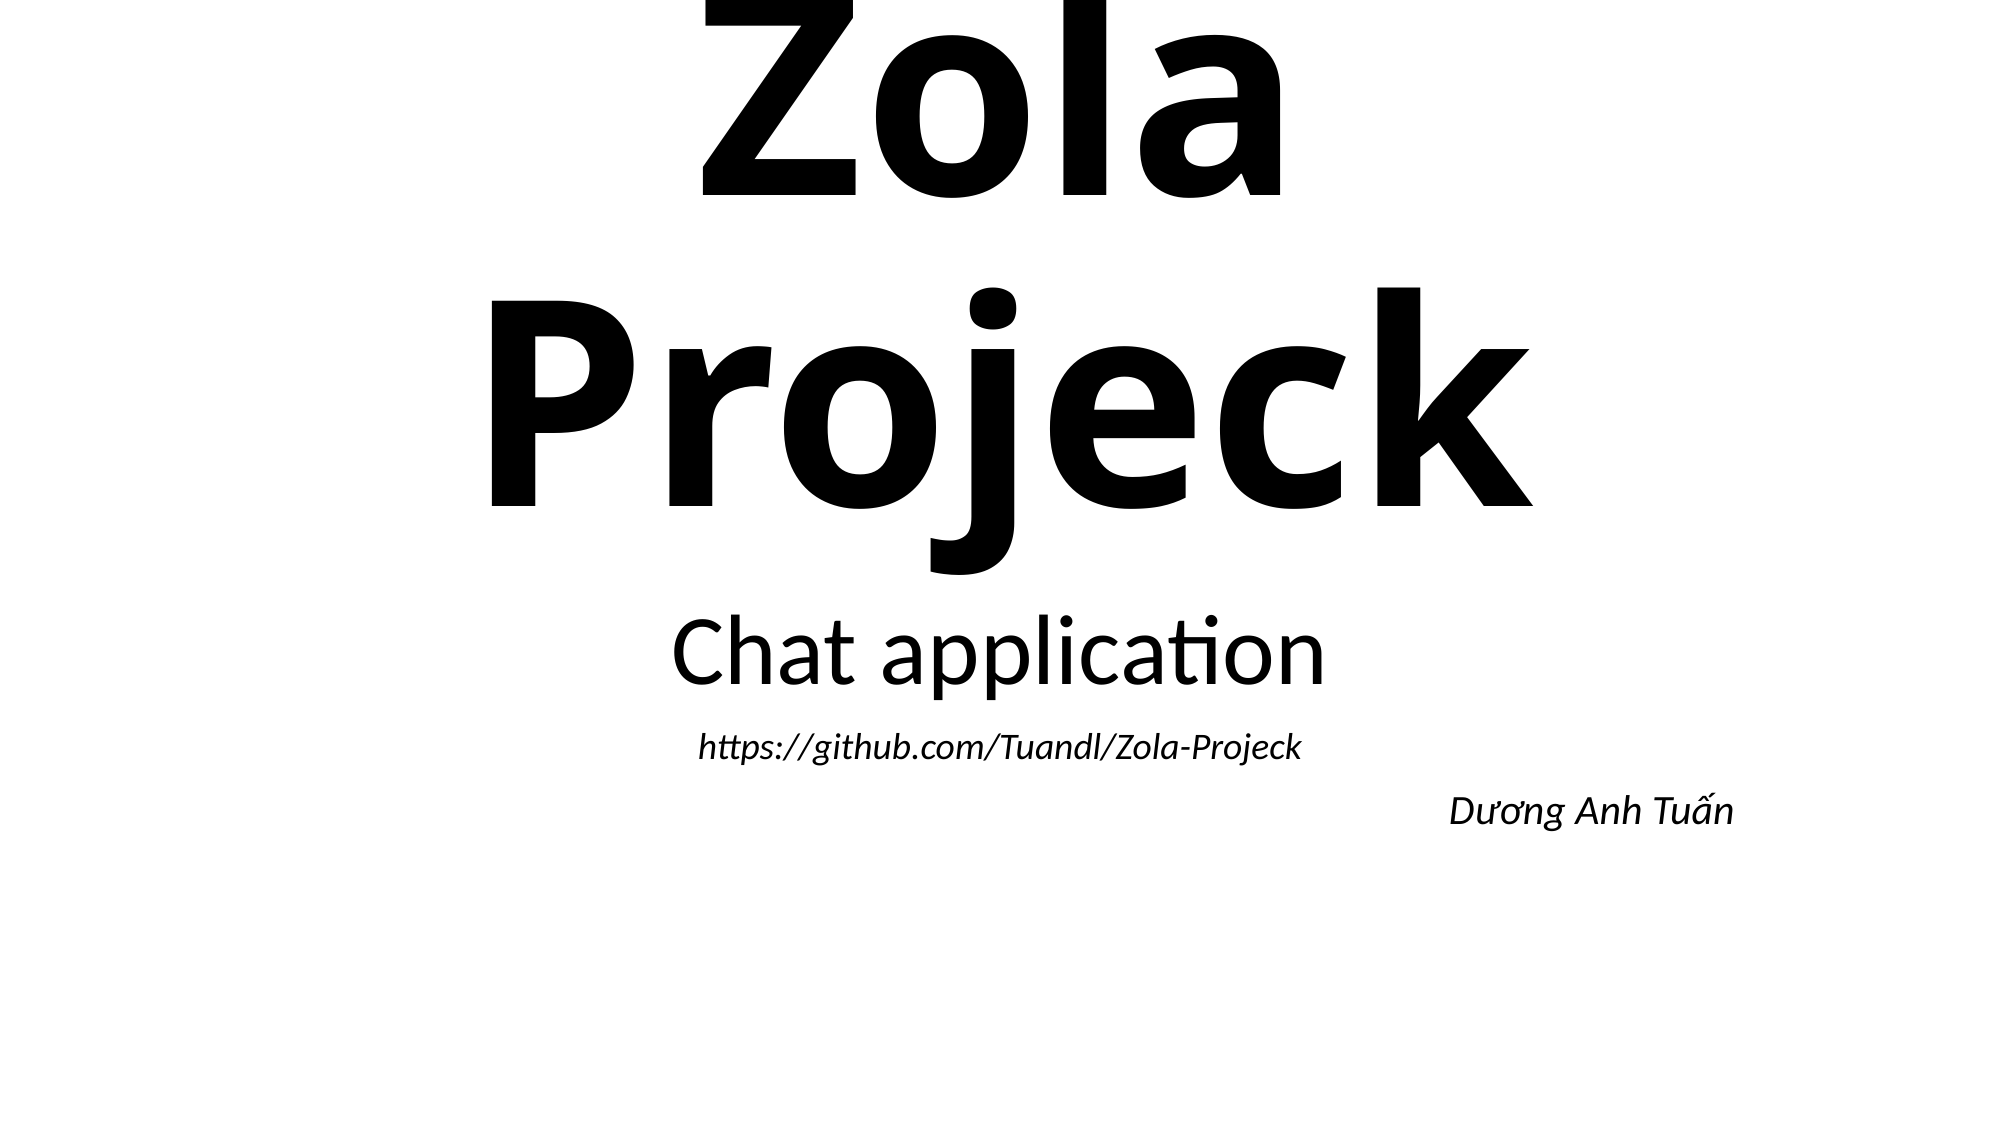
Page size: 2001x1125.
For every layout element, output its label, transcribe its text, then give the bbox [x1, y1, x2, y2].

title Zola Projeck [249, 184, 1750, 576]
subtitle Chat application https://github.com/Tuandl/Zola-Projeck Dương Anh Tuấn [249, 590, 1750, 863]
